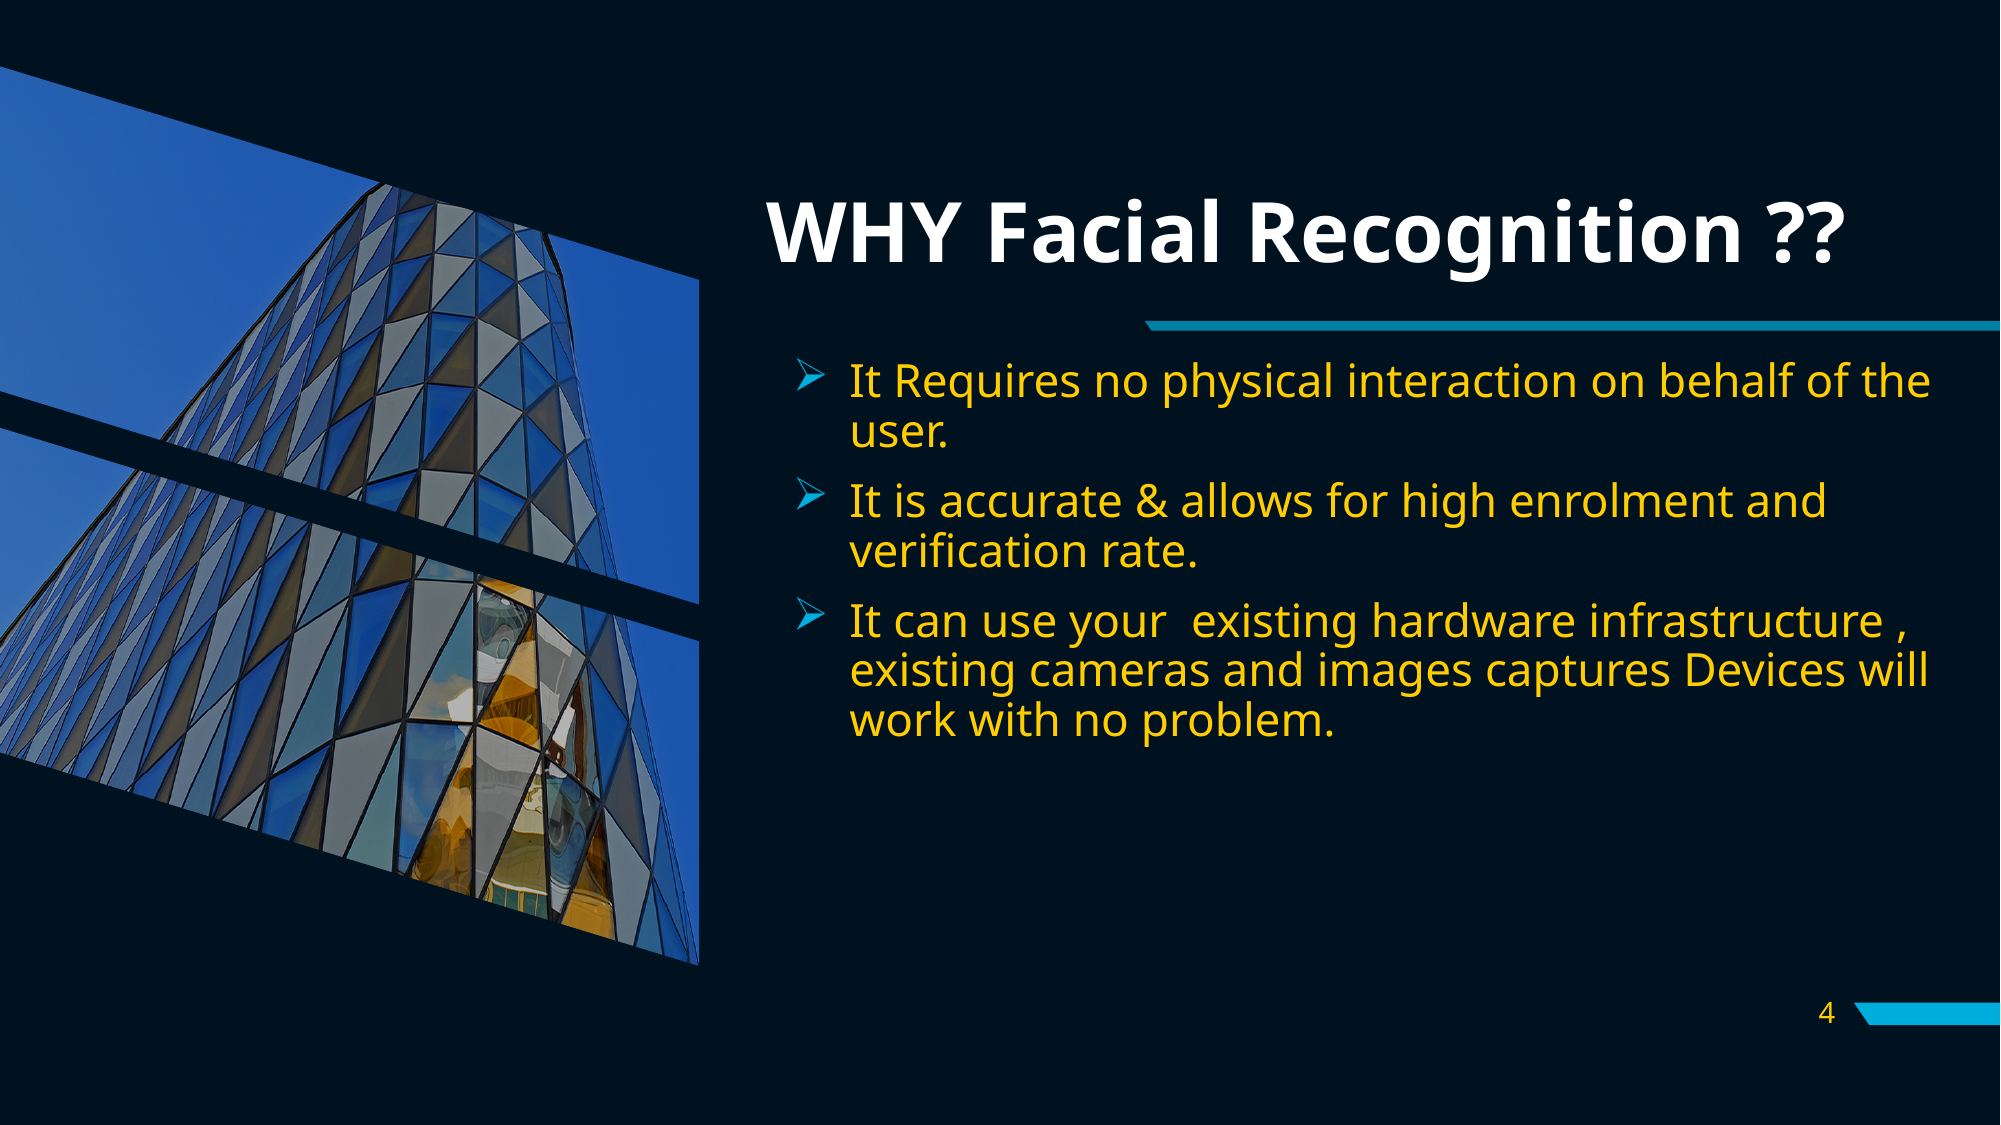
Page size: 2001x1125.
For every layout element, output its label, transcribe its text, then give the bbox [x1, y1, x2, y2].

list It Requires no physical interaction on behalf of the user. It is accurate & allows for high enrolment and verification rate. It can use your existing hardware infrastructure , existing cameras and images captures Devices will work with no problem. [777, 350, 2000, 985]
picture [0, 66, 700, 967]
slide_number 4 [1760, 984, 1851, 1045]
title WHY Facial Recognition ?? [729, 171, 2000, 300]
